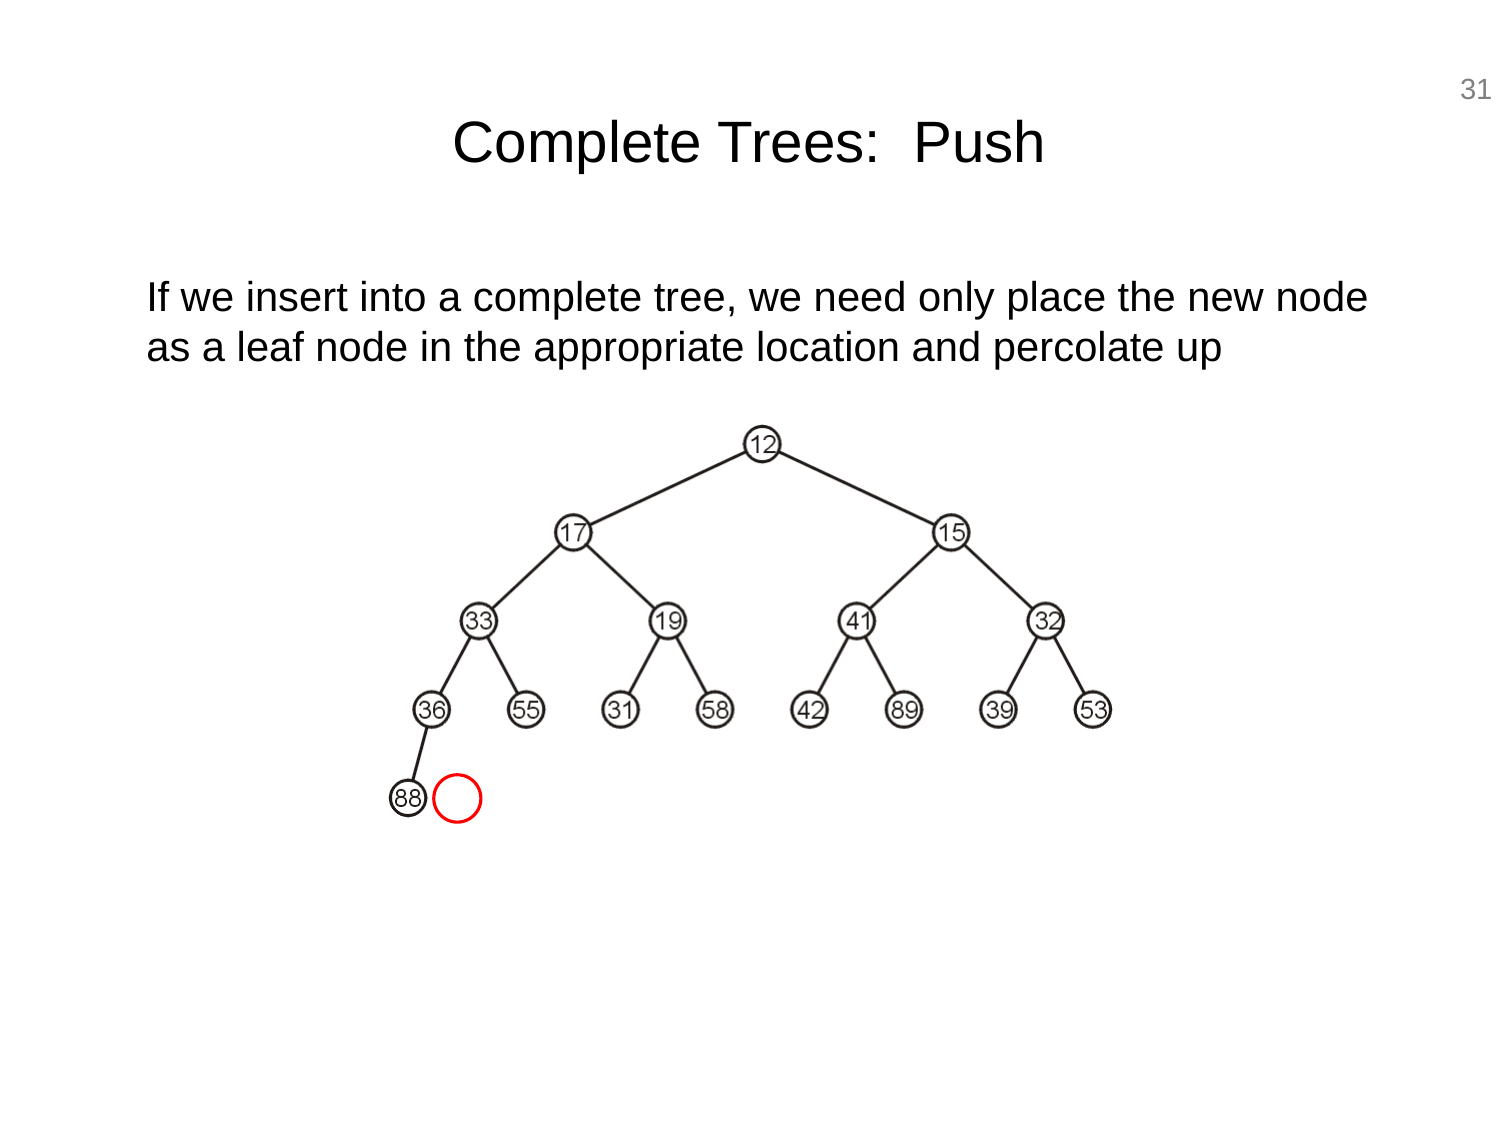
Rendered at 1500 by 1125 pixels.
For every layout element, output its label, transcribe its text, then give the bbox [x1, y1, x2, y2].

picture [383, 420, 1117, 823]
title Complete Trees: Push [75, 45, 1425, 233]
list If we insert into a complete tree, we need only place the new node as a leaf node in the appropriate location and percolate up [75, 262, 1425, 1005]
